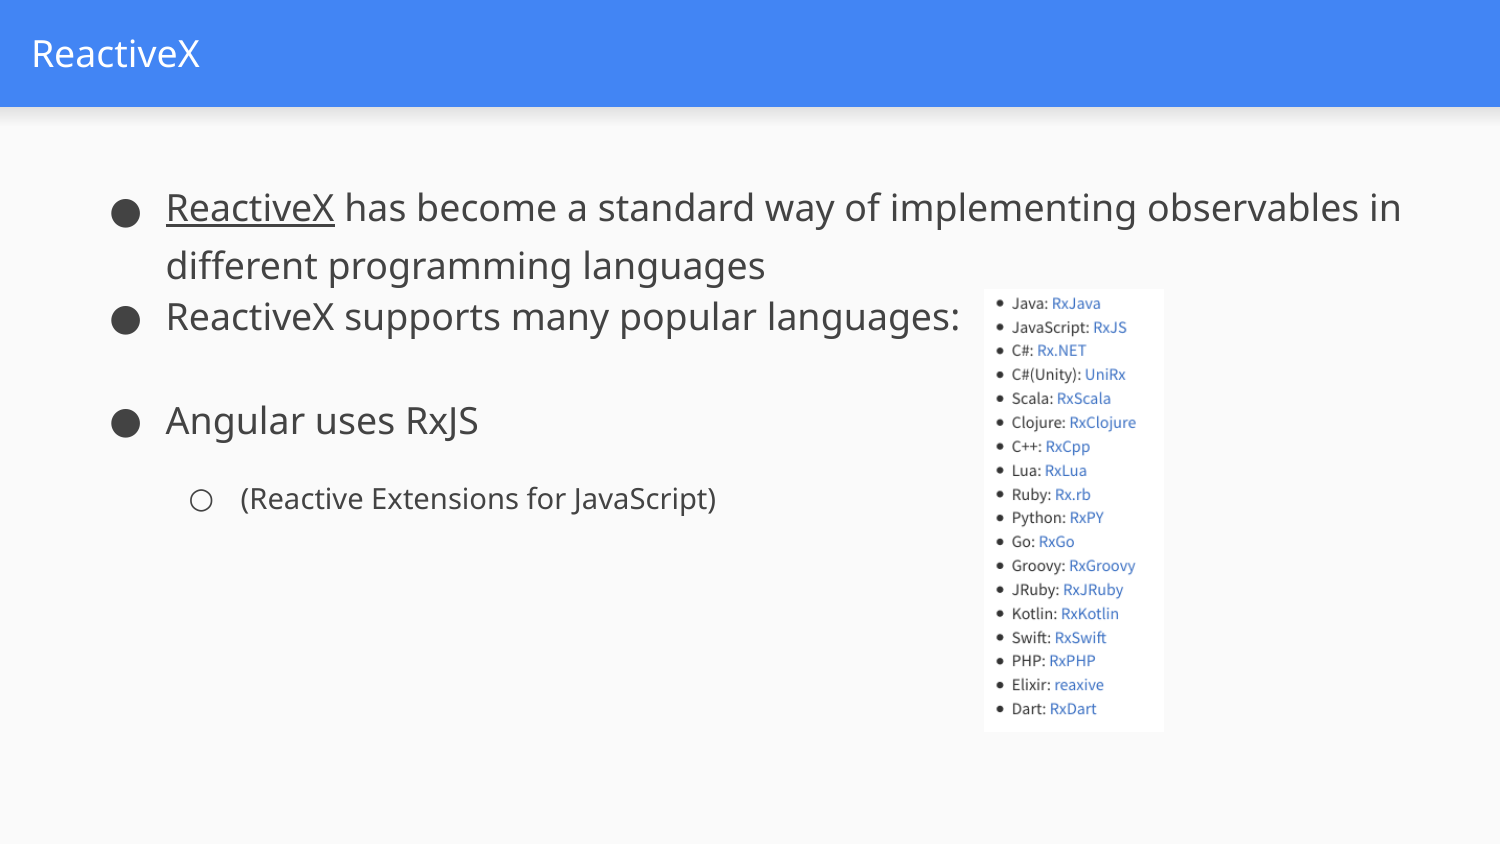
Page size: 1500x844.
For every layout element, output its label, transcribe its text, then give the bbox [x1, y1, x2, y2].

picture [984, 289, 1164, 732]
title ReactiveX [16, 2, 1464, 102]
list ReactiveX has become a standard way of implementing observables in different programming languages ReactiveX supports many popular languages: Angular uses RxJS (Reactive Extensions for JavaScript) [75, 161, 1425, 771]
